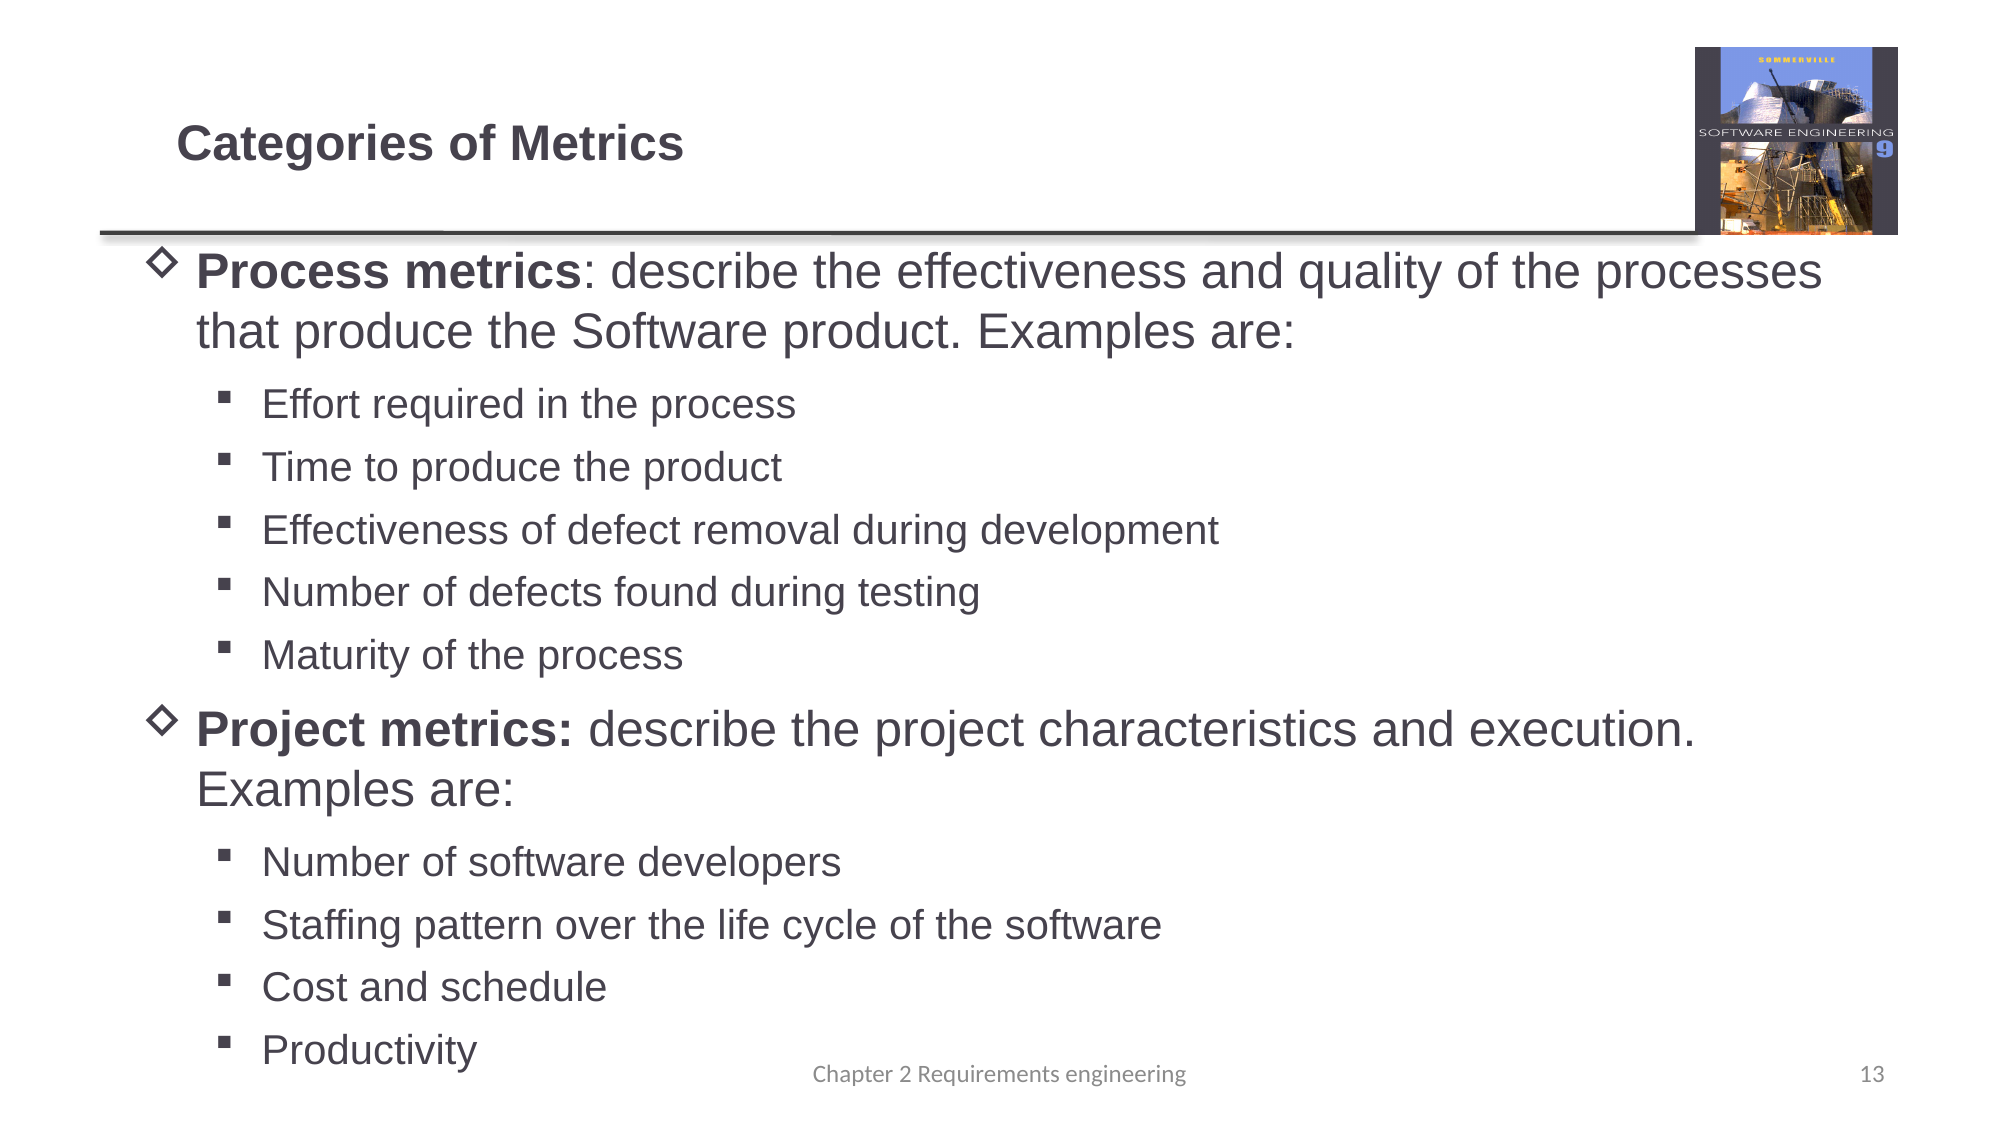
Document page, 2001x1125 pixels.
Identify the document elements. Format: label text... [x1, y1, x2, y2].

slide_number 13 [1433, 1042, 1900, 1103]
picture [1695, 47, 1898, 235]
footer Chapter 2 Requirements engineering [683, 1042, 1317, 1103]
list Process metrics: describe the effectiveness and quality of the processes that produce the Software product. Examples are: Effort required in the process Time to produce the product Effectiveness of defect removal during development Number of defects found during testing Maturity of the process Project metrics: describe the project characteristics and execution. Examples are: Number of software developers Staffing pattern over the life cycle of the software Cost and schedule Productivity [125, 231, 1864, 974]
title Categories of Metrics [161, 49, 1801, 231]
